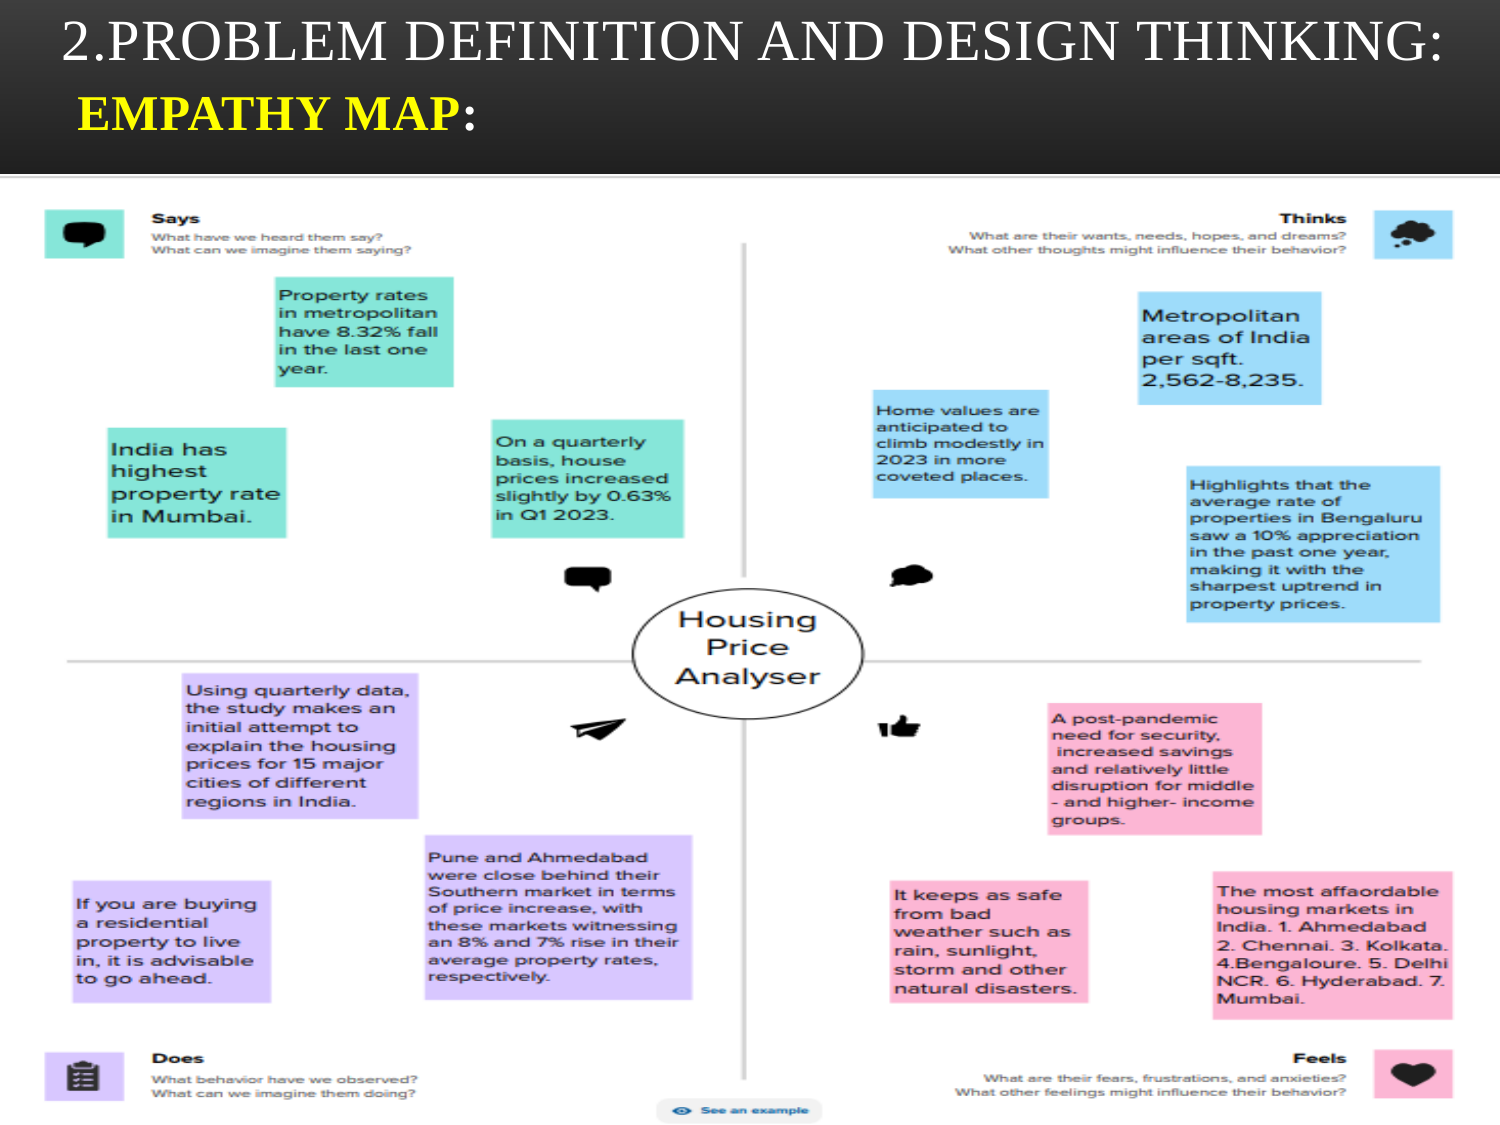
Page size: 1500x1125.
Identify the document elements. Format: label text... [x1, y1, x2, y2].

picture [0, 0, 1500, 1125]
title 2.Problem definition and design thinking: empathy map: [46, 24, 1497, 150]
